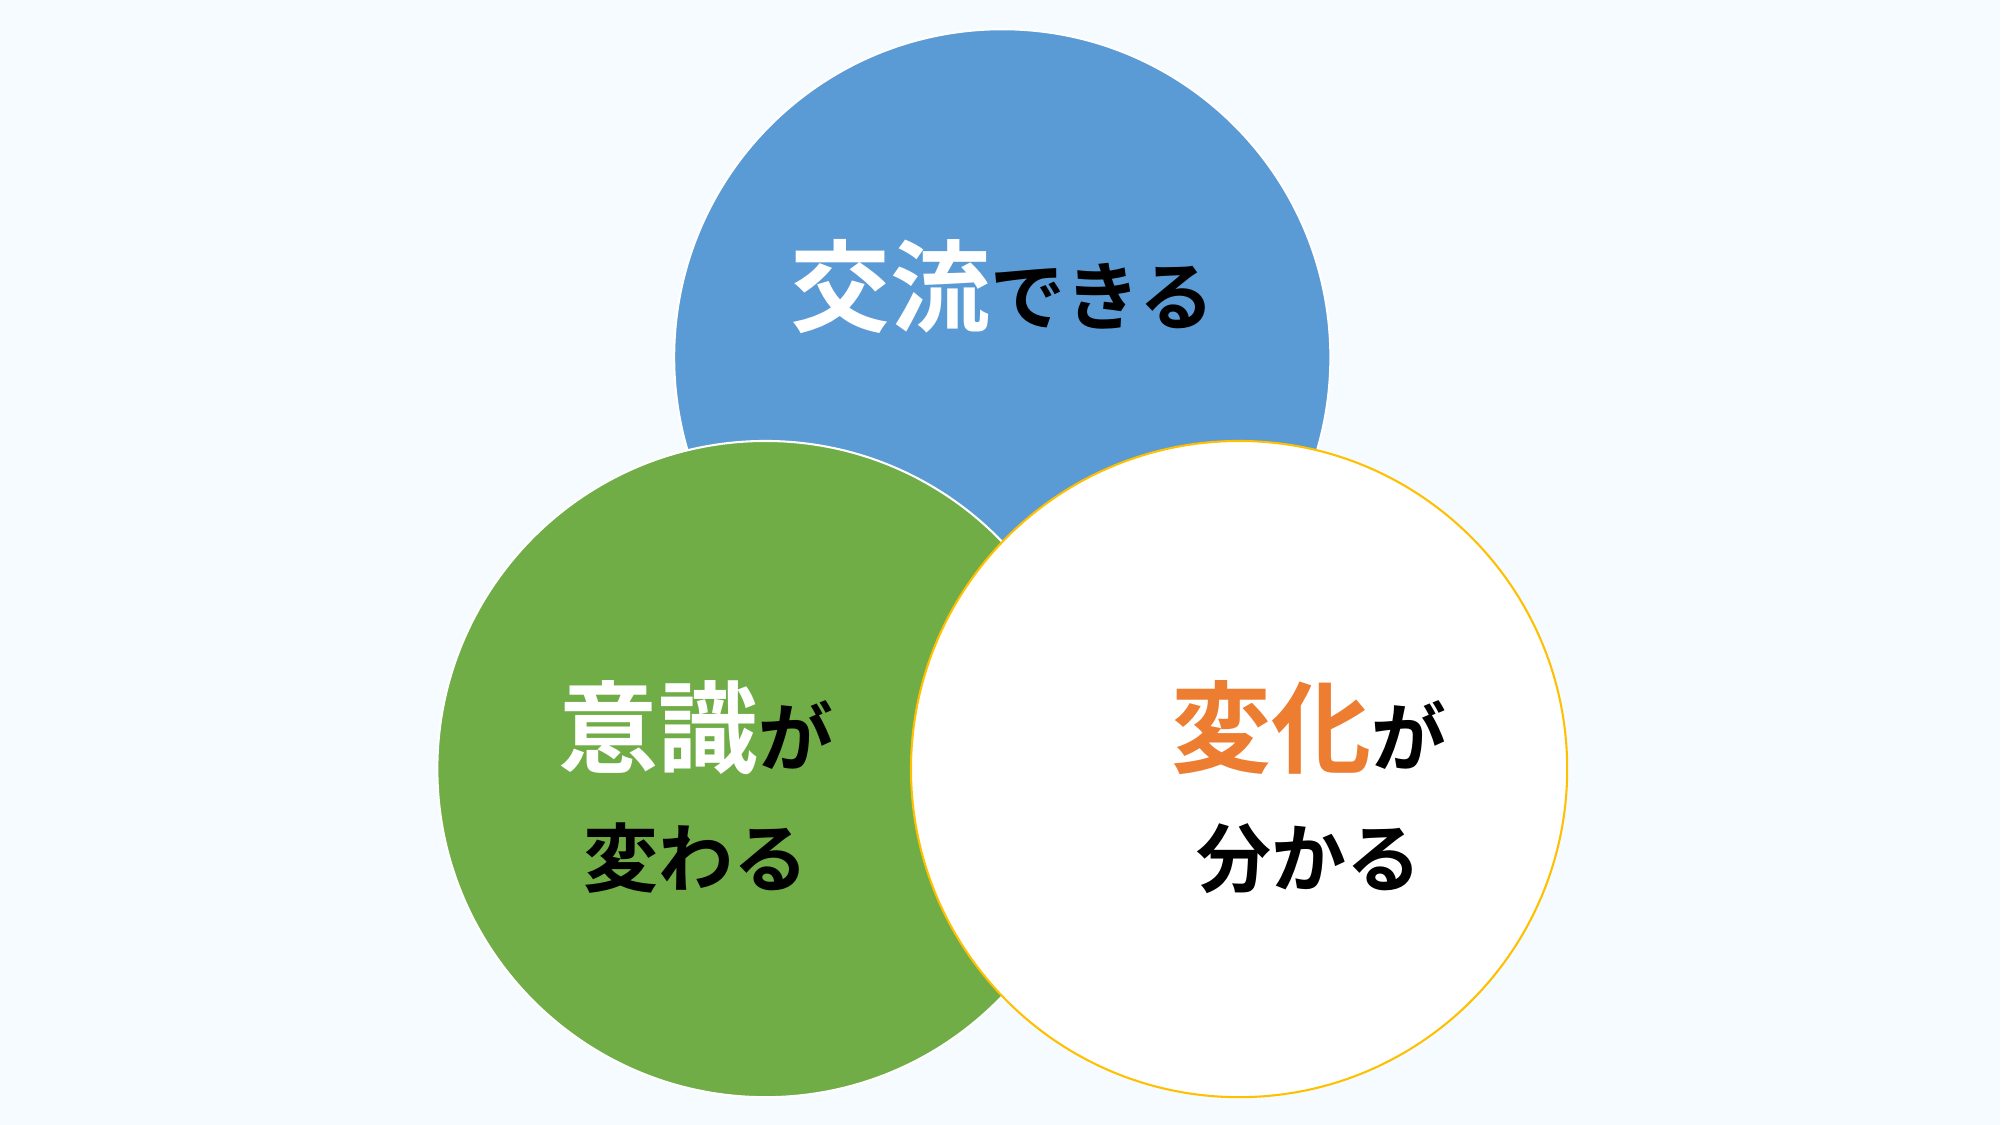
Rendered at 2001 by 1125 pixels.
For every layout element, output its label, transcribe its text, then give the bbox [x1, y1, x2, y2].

text_box 変化が 分かる [909, 439, 1569, 1099]
text_box 交流できる [673, 28, 1332, 539]
text_box 意識が 変わる [436, 439, 1002, 1099]
